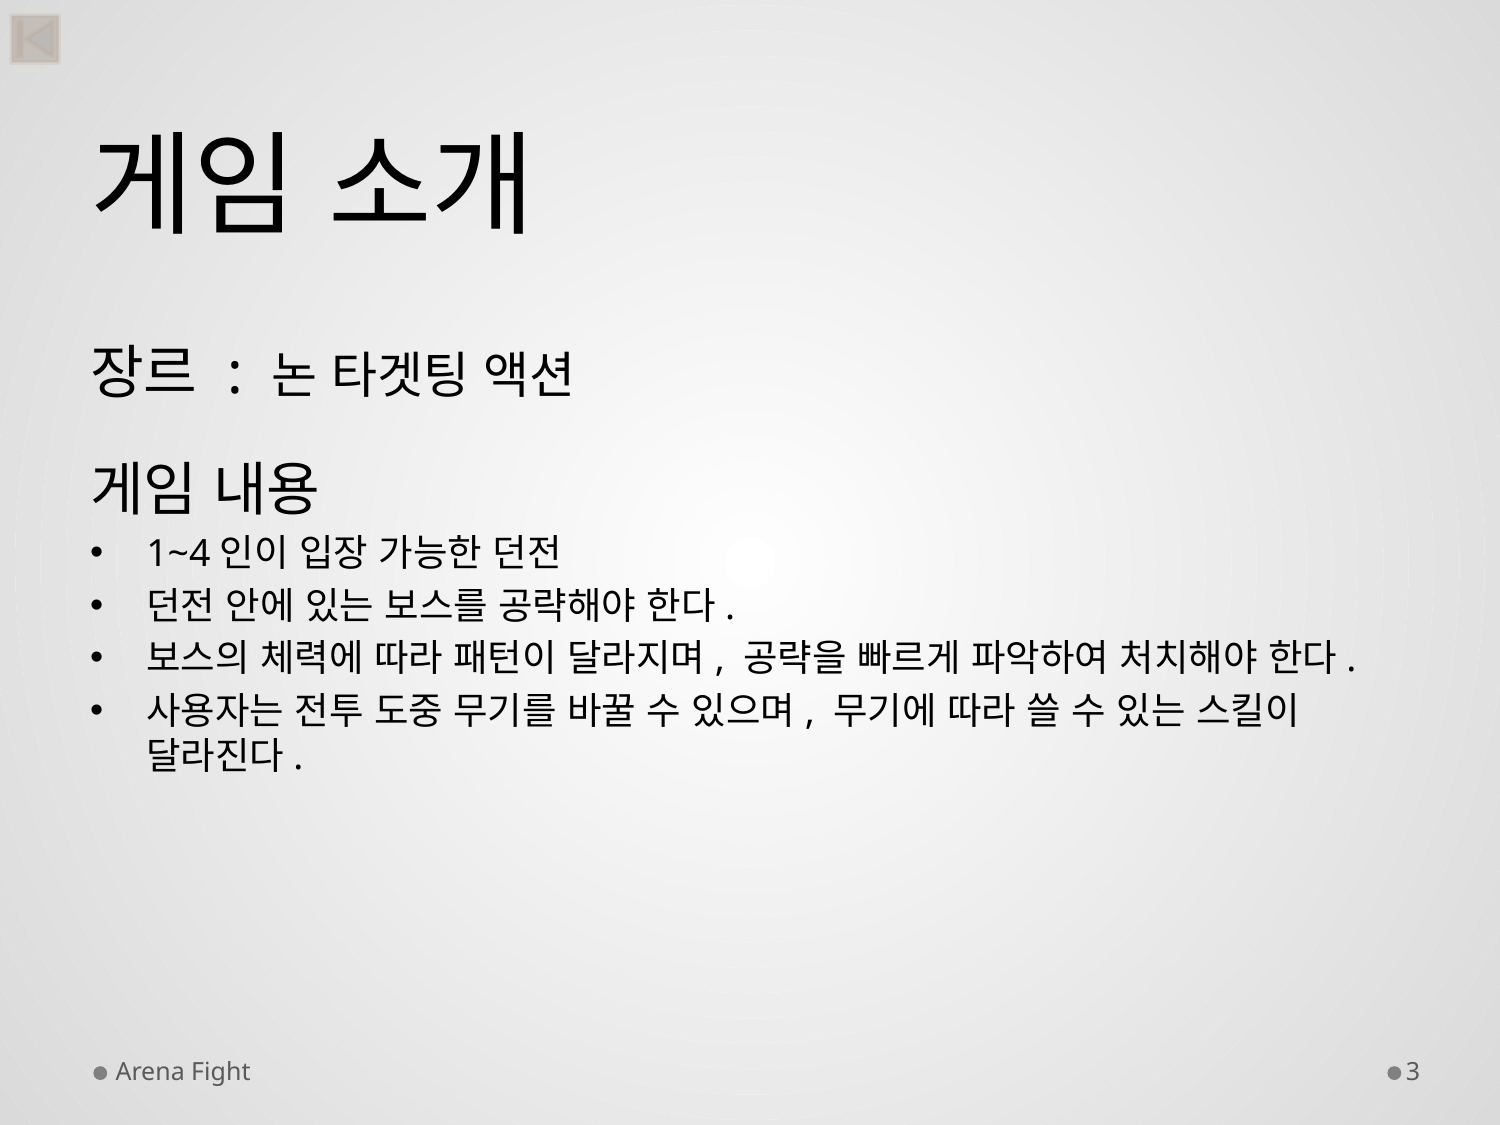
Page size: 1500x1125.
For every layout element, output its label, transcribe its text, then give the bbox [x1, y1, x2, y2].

text_box [9, 13, 61, 65]
slide_number 3 [1401, 1042, 1494, 1103]
title 게임 소개 [75, 0, 1425, 256]
list 장르 : 논 타겟팅 액션 게임 내용 1~4인이 입장 가능한 던전 던전 안에 있는 보스를 공략해야 한다. 보스의 체력에 따라 패턴이 달라지며, 공략을 빠르게 파악하여 처치해야 한다. 사용자는 전투 도중 무기를 바꿀 수 있으며, 무기에 따라 쓸 수 있는 스킬이 달라진다. [75, 327, 1425, 1071]
footer Arena Fight [108, 1042, 576, 1103]
